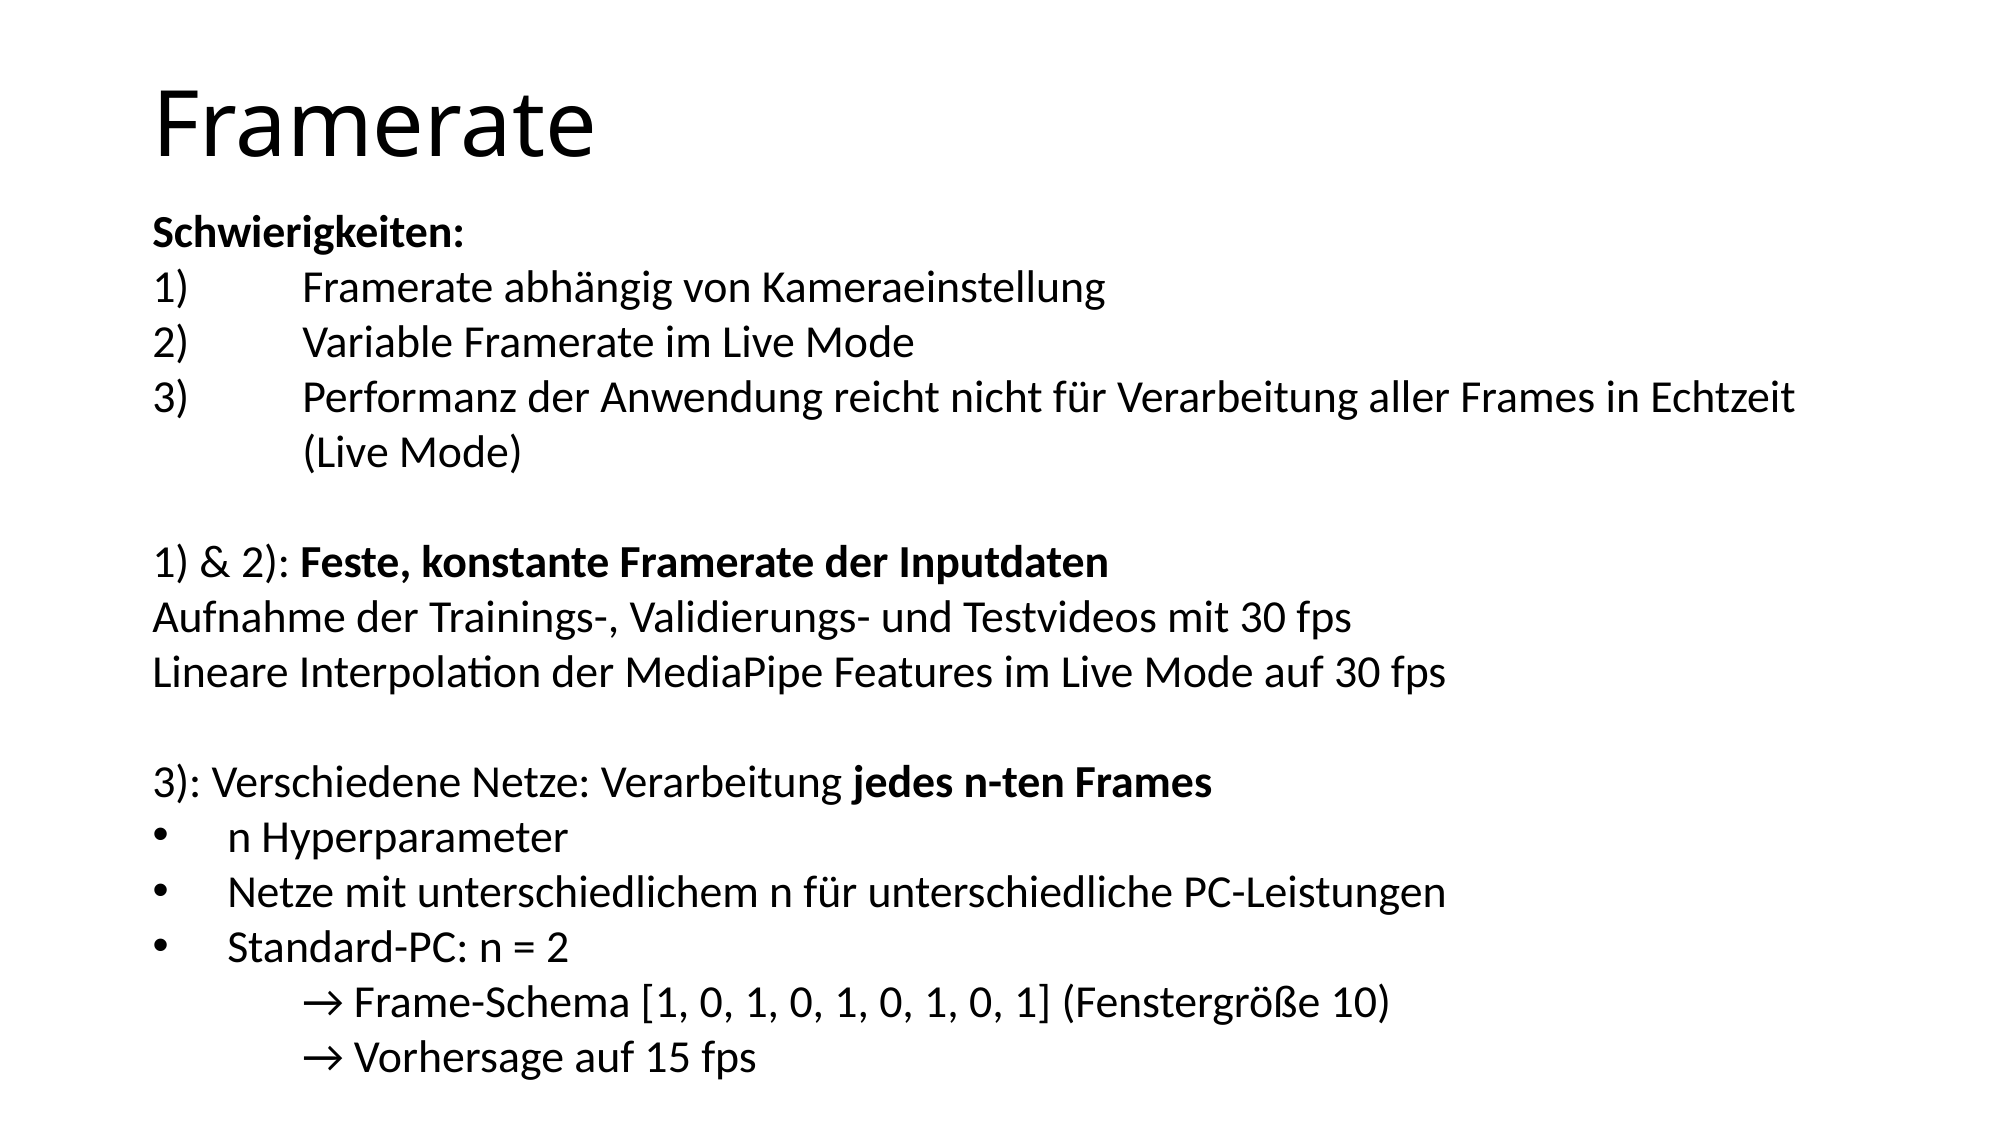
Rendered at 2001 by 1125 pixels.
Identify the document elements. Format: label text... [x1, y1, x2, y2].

text_box Framerate [137, 18, 1863, 194]
text_box Schwierigkeiten: 1) Framerate abhängig von Kameraeinstellung 2) Variable Framerate im Live Mode 3) Performanz der Anwendung reicht nicht für Verarbeitung aller Frames in Echtzeit (Live Mode) 1) & 2): Feste, konstante Framerate der Inputdaten Aufnahme der Trainings-, Validierungs- und Testvideos mit 30 fps Lineare Interpolation der MediaPipe Features im Live Mode auf 30 fps 3): Verschiedene Netze: Verarbeitung jedes n-ten Frames n Hyperparameter Netze mit unterschiedlichem n für unterschiedliche PC-Leistungen Standard-PC: n = 2 → Frame-Schema [1, 0, 1, 0, 1, 0, 1, 0, 1] (Fenstergröße 10) → Vorhersage auf 15 fps [137, 194, 1863, 1125]
